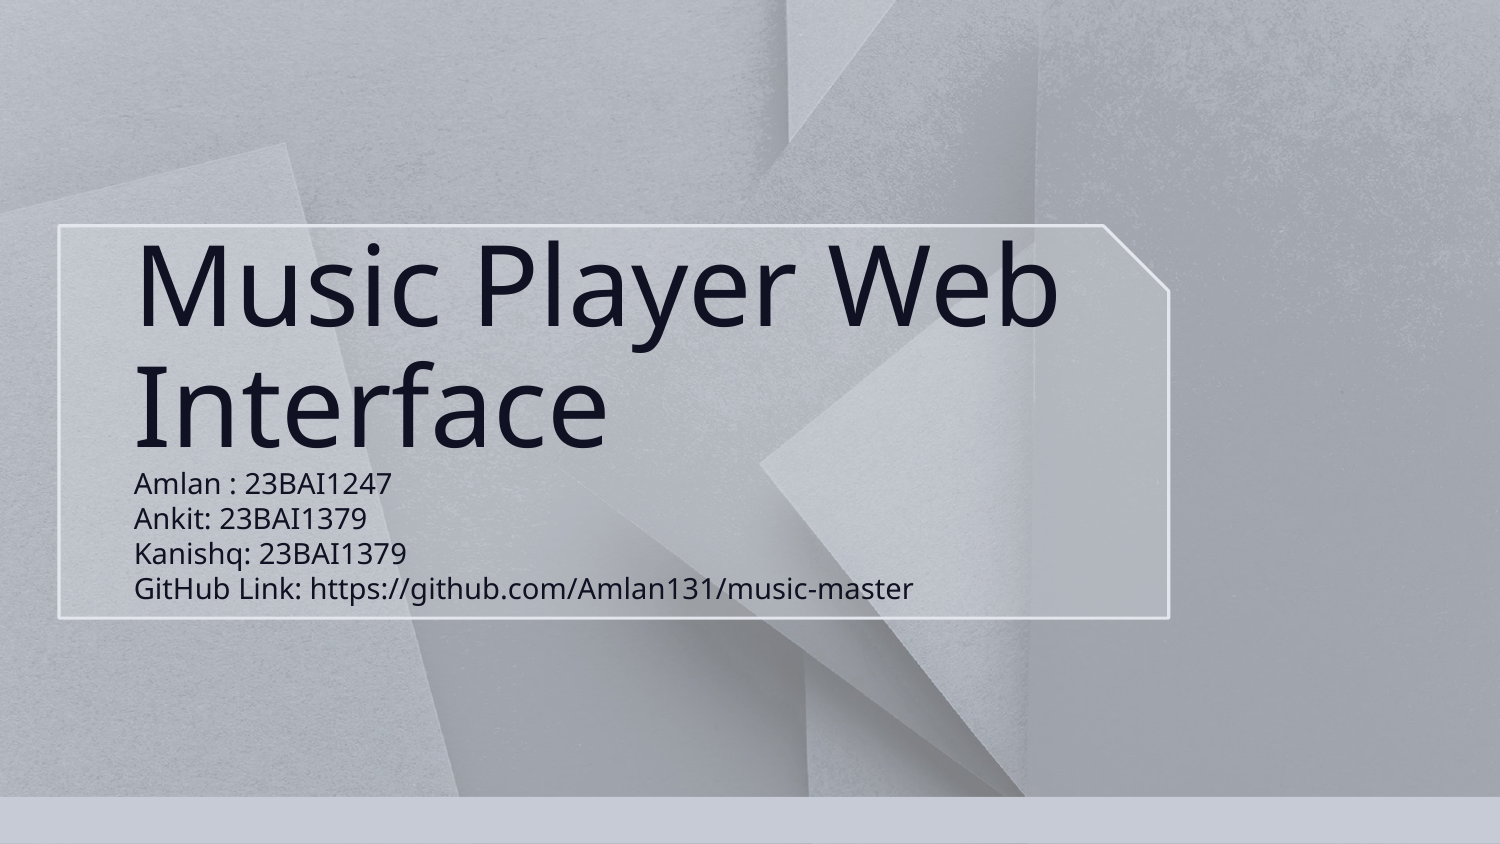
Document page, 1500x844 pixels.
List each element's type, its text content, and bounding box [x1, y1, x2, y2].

subtitle Amlan : 23BAI1247 Ankit: 23BAI1379 Kanishq: 23BAI1379 GitHub Link: https://github.com/Amlan131/music-master [118, 462, 971, 608]
title Music Player Web Interface [118, 258, 1130, 443]
